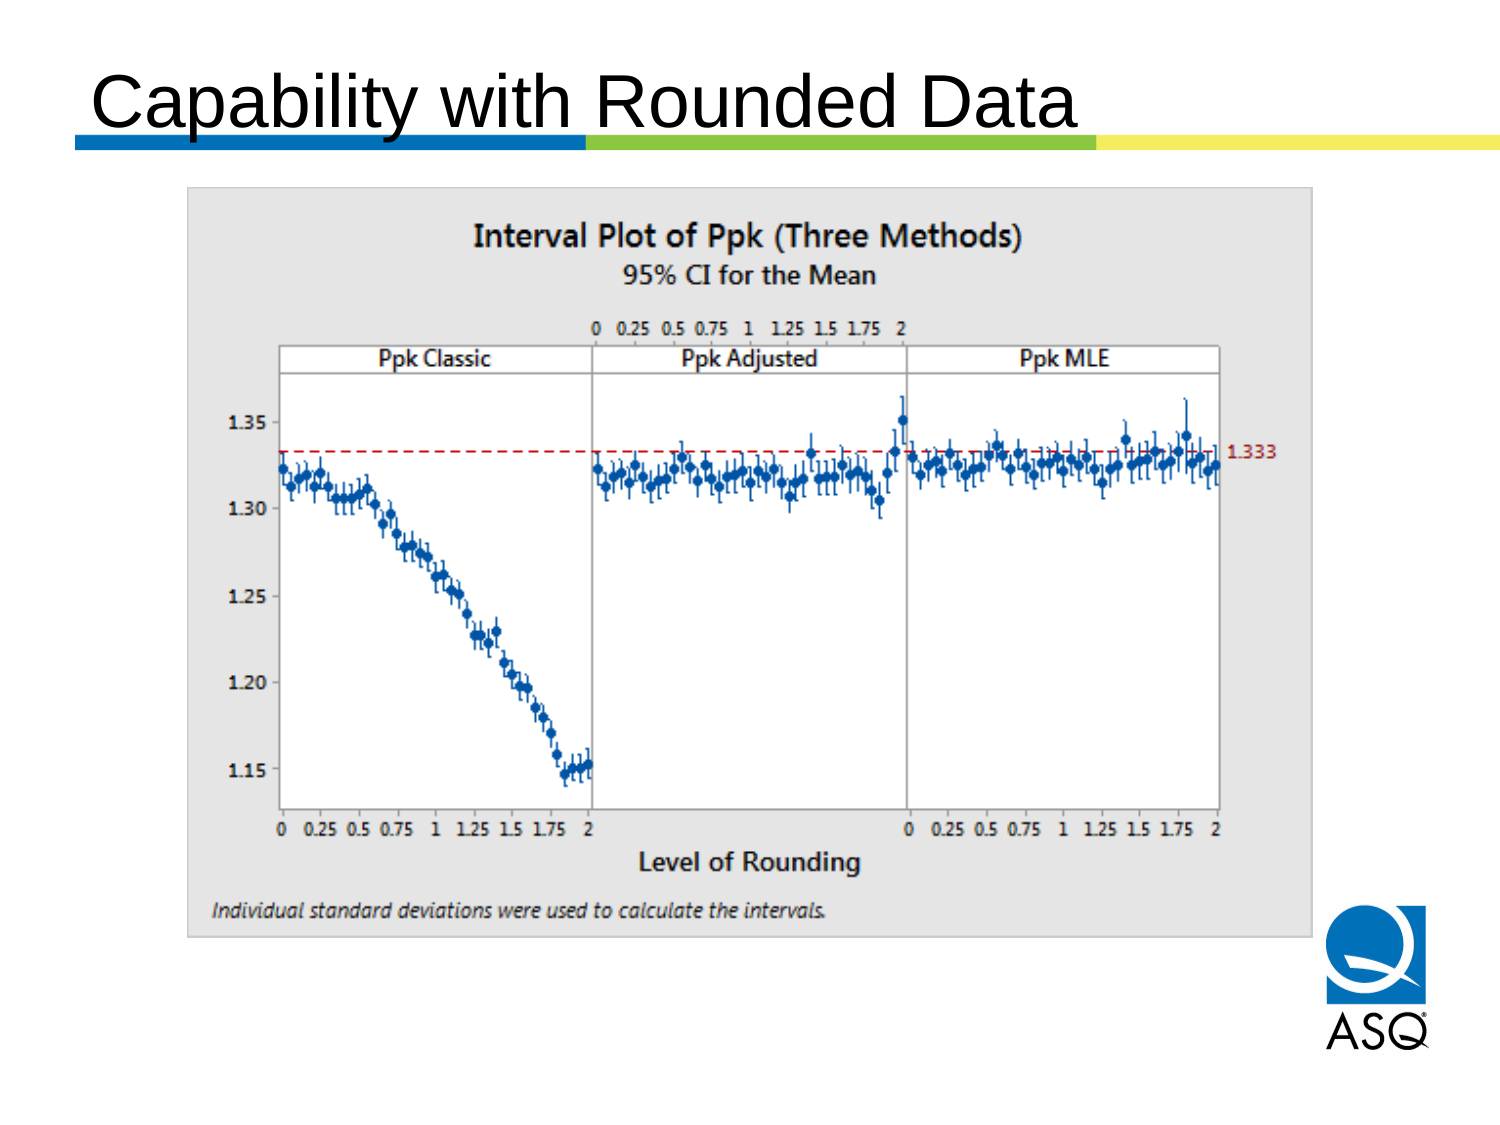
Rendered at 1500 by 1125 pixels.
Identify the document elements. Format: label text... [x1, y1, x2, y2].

picture [0, 0, 1500, 1125]
title Capability with Rounded Data [75, 45, 1425, 150]
